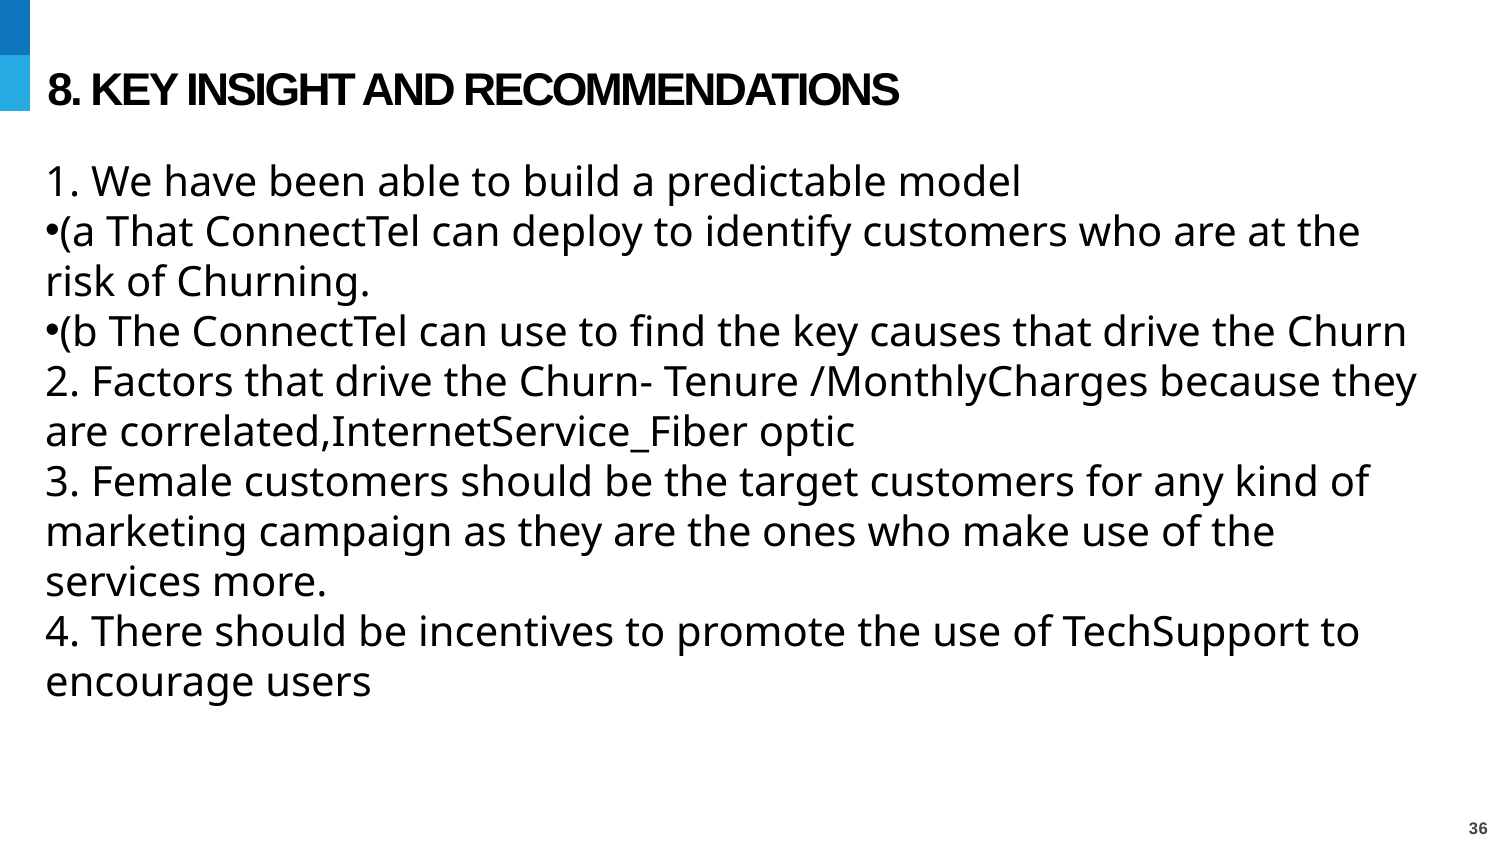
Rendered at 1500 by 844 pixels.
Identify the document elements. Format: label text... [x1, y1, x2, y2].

picture [0, 0, 30, 111]
title 8. KEY INSIGHT AND RECOMMENDATIONS [45, 57, 1050, 152]
slide_number 36 [1462, 816, 1496, 844]
text_box 1. We have been able to build a predictable model (a That ConnectTel can deploy to identify customers who are at the risk of Churning. (b The ConnectTel can use to find the key causes that drive the Churn 2. Factors that drive the Churn- Tenure /MonthlyCharges because they are correlated,InternetService_Fiber optic 3. Female customers should be the target customers for any kind of marketing campaign as they are the ones who make use of the services more. 4. There should be incentives to promote the use of TechSupport to encourage users [45, 152, 1430, 791]
